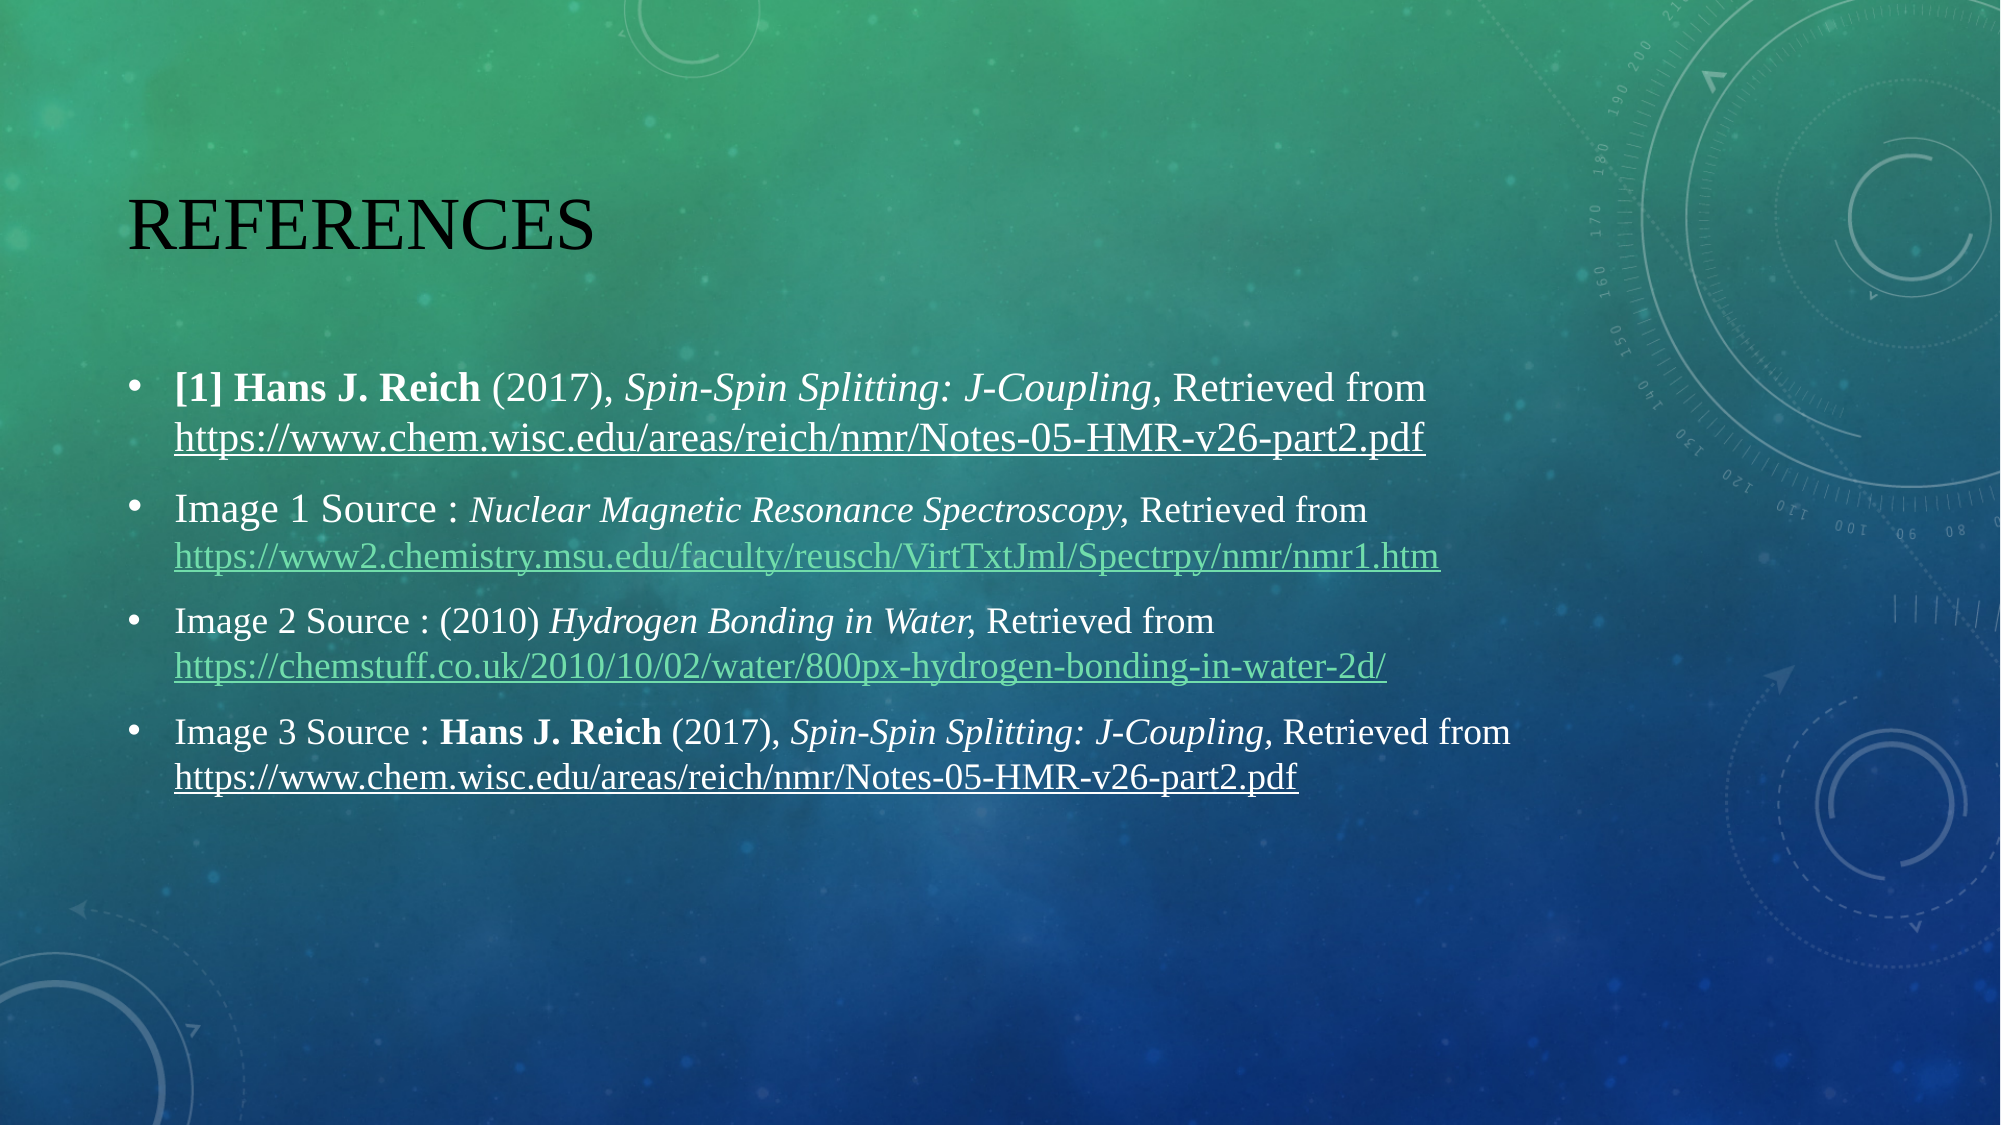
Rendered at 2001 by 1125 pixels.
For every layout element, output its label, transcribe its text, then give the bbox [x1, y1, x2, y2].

list [1] Hans J. Reich (2017), Spin-Spin Splitting: J-Coupling, Retrieved from https://www.chem.wisc.edu/areas/reich/nmr/Notes-05-HMR-v26-part2.pdf Image 1 Source : Nuclear Magnetic Resonance Spectroscopy, Retrieved from https://www2.chemistry.msu.edu/faculty/reusch/VirtTxtJml/Spectrpy/nmr/nmr1.htm Image 2 Source : (2010) Hydrogen Bonding in Water, Retrieved from https://chemstuff.co.uk/2010/10/02/water/800px-hydrogen-bonding-in-water-2d/ Image 3 Source : Hans J. Reich (2017), Spin-Spin Splitting: J-Coupling, Retrieved from https://www.chem.wisc.edu/areas/reich/nmr/Notes-05-HMR-v26-part2.pdf [112, 448, 1775, 1048]
title REFERENCES [112, 99, 1775, 339]
picture [0, 0, 2001, 1125]
